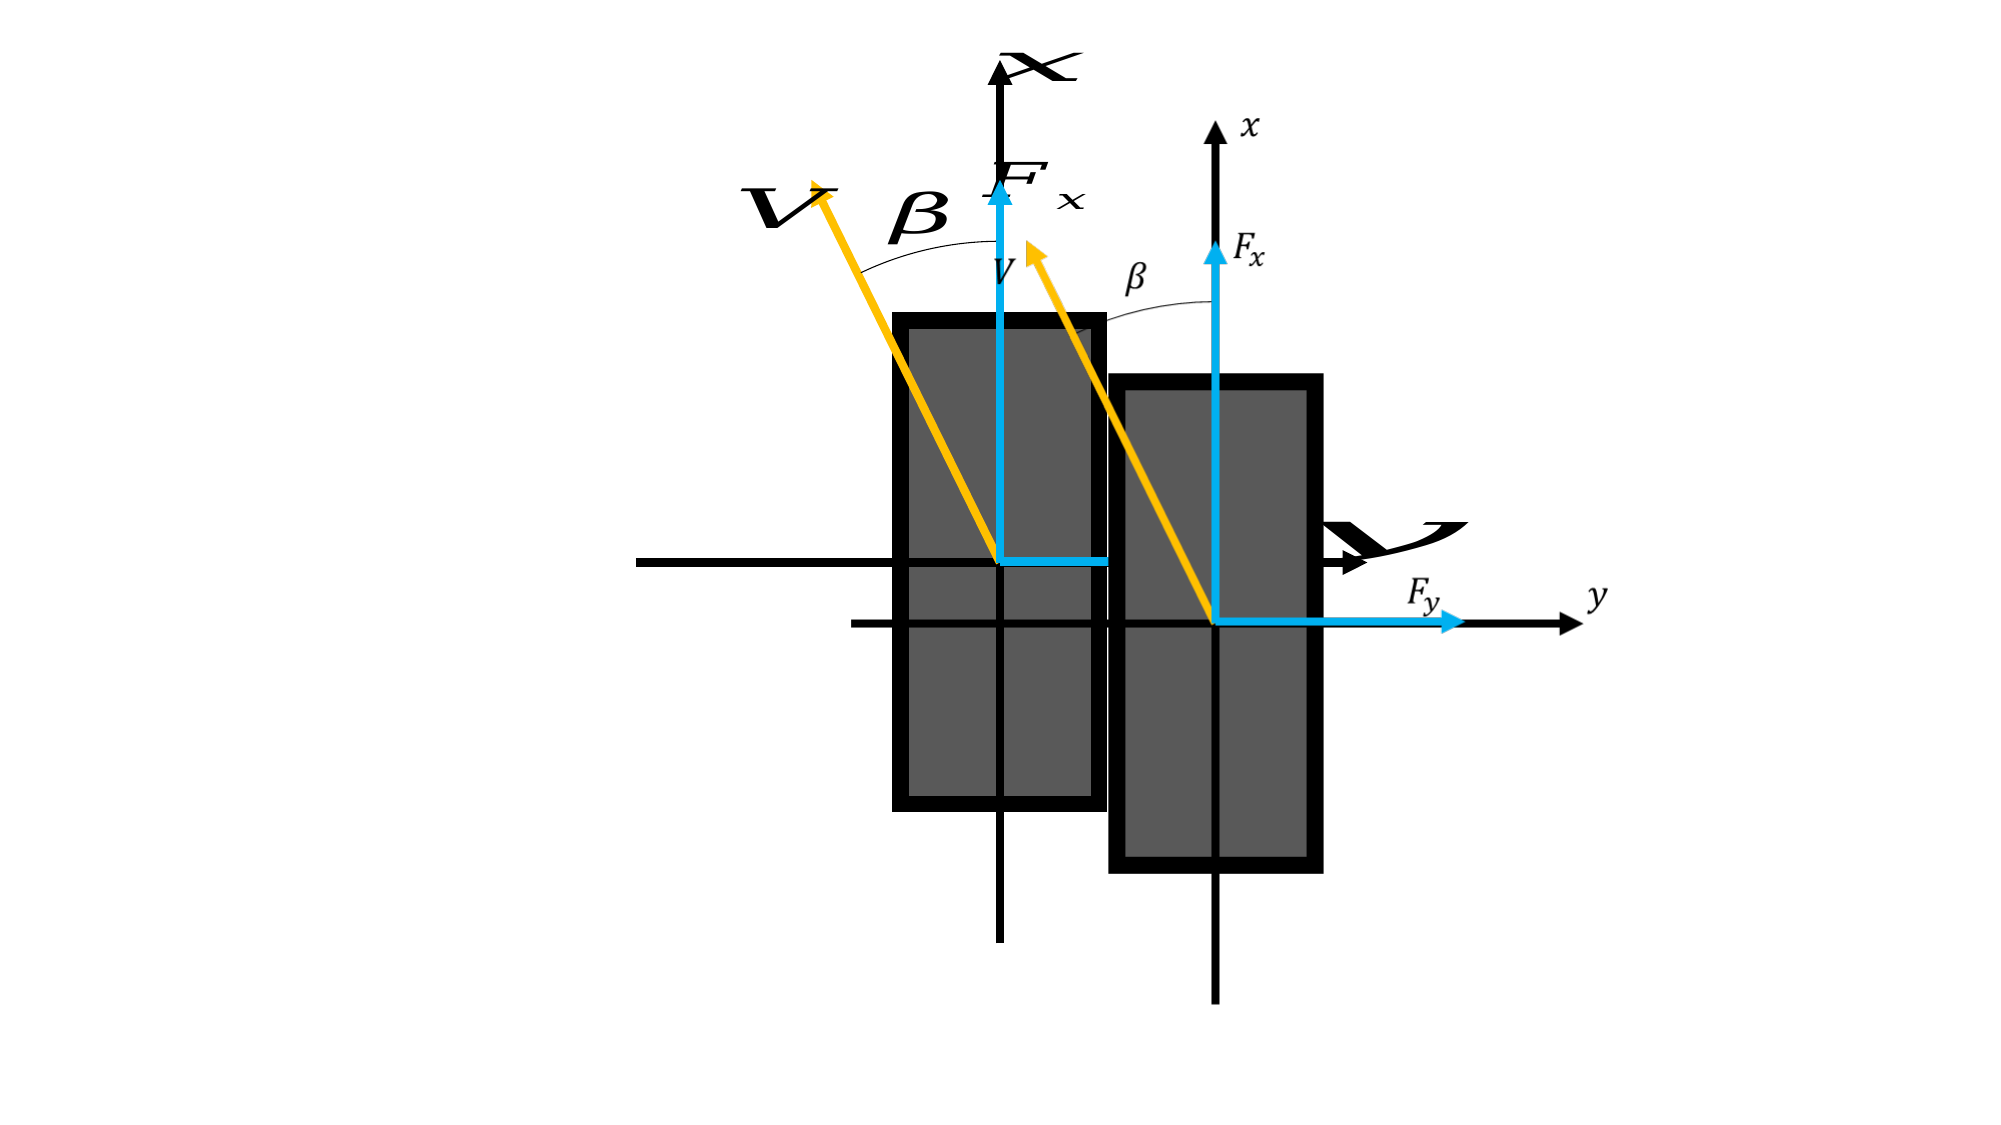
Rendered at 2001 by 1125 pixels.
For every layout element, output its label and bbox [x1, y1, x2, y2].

picture [743, 94, 1713, 1065]
text_box [528, 500, 743, 630]
